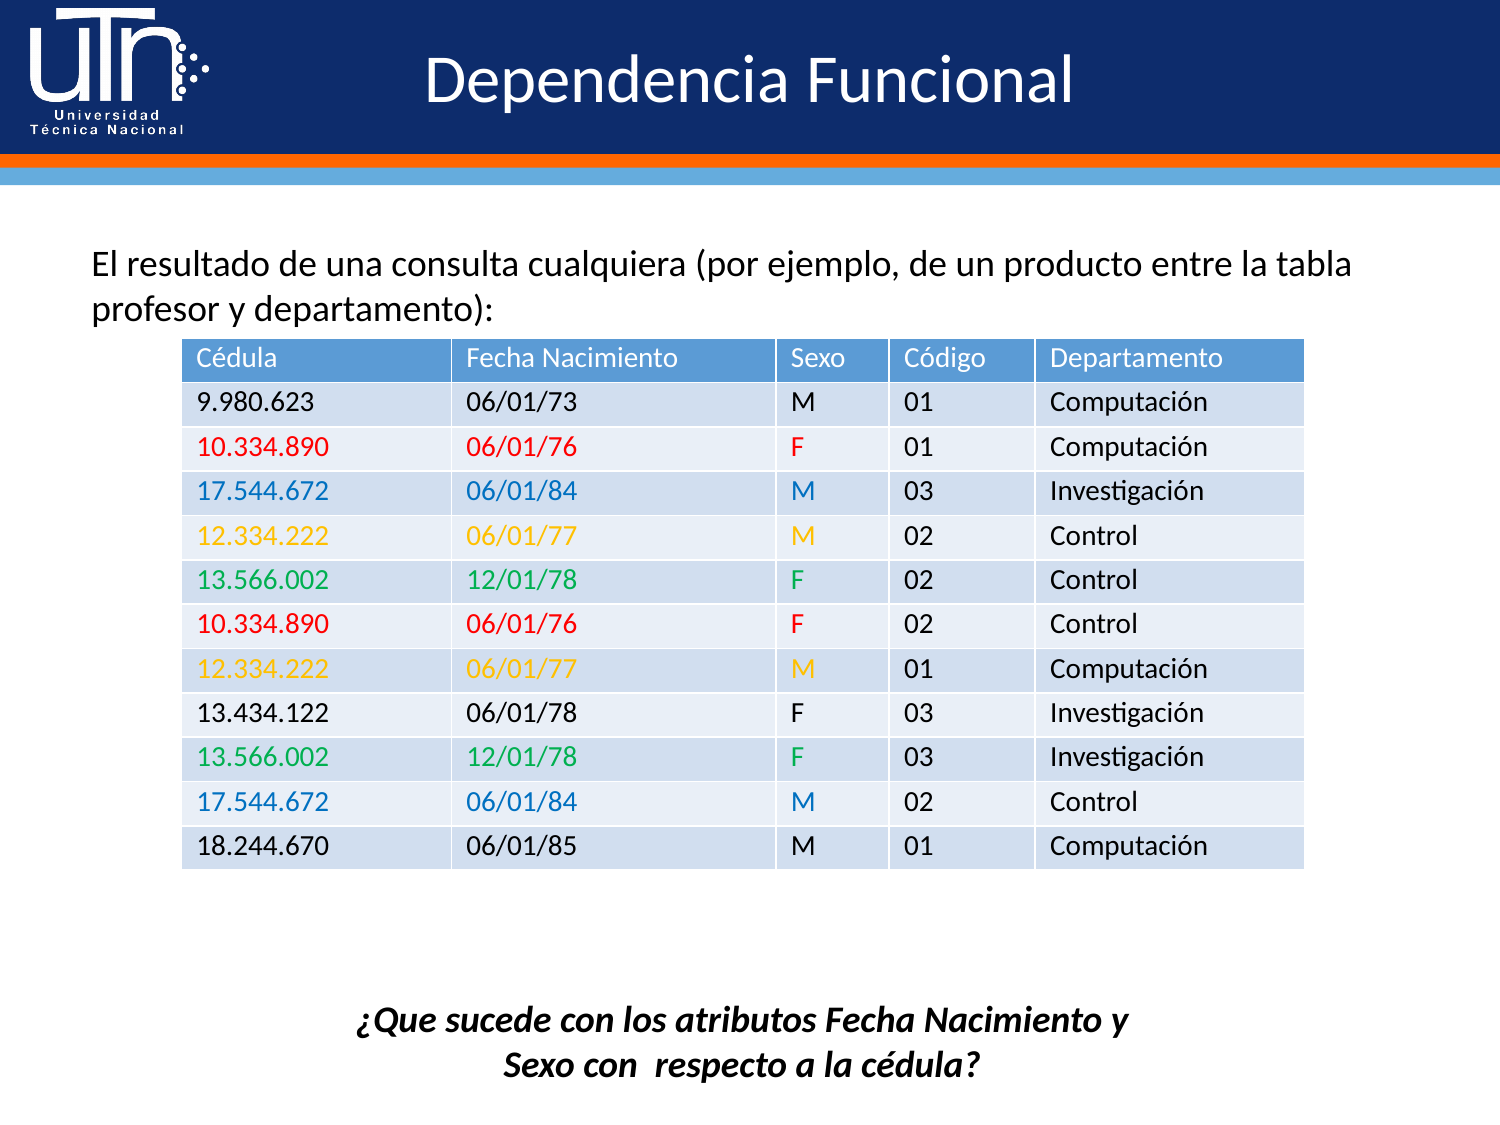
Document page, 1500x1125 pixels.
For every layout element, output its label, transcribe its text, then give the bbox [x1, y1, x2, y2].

table_cell 03 [890, 738, 1034, 781]
table_cell 12.334.222 [182, 516, 451, 559]
title Dependencia Funcional [0, 0, 1500, 154]
table_cell 06/01/73 [452, 383, 775, 426]
table_cell 06/01/78 [452, 694, 775, 736]
table_cell M [777, 383, 888, 426]
table_cell Computación [1036, 428, 1304, 470]
table_cell 01 [890, 649, 1034, 692]
table_cell 02 [890, 561, 1034, 603]
table_cell F [777, 605, 888, 648]
table_cell F [777, 694, 888, 736]
table_cell 06/01/76 [452, 605, 775, 648]
table_cell F [777, 738, 888, 781]
table_cell 17.544.672 [182, 782, 451, 825]
table_header Sexo [777, 339, 888, 382]
table_cell 01 [890, 428, 1034, 470]
table_cell 06/01/77 [452, 516, 775, 559]
table_header Cédula [182, 339, 451, 382]
table_cell 18.244.670 [182, 827, 451, 869]
table_cell 02 [890, 605, 1034, 648]
table_cell 03 [890, 472, 1034, 515]
table_cell 13.566.002 [182, 561, 451, 603]
table_cell Investigación [1036, 694, 1304, 736]
table_header Fecha Nacimiento [452, 339, 775, 382]
table_cell M [777, 472, 888, 515]
table_cell M [777, 516, 888, 559]
table_cell M [777, 827, 888, 869]
table_cell 10.334.890 [182, 428, 451, 470]
table_cell 12.334.222 [182, 649, 451, 692]
table_cell Control [1036, 605, 1304, 648]
table_cell Computación [1036, 649, 1304, 692]
table_cell M [777, 782, 888, 825]
table_cell Control [1036, 561, 1304, 603]
table_cell 17.544.672 [182, 472, 451, 515]
table_cell 03 [890, 694, 1034, 736]
table_cell 06/01/77 [452, 649, 775, 692]
table_cell 02 [890, 782, 1034, 825]
table_cell 02 [890, 516, 1034, 559]
table_cell 06/01/84 [452, 782, 775, 825]
table_cell Control [1036, 516, 1304, 559]
table_cell 12/01/78 [452, 561, 775, 603]
text_box El resultado de una consulta cualquiera (por ejemplo, de un producto entre la tabla profesor y departamento): [76, 231, 1424, 337]
table_cell F [777, 561, 888, 603]
table_cell 06/01/76 [452, 428, 775, 470]
table_cell Control [1036, 782, 1304, 825]
table_cell 9.980.623 [182, 383, 451, 426]
table_cell Computación [1036, 383, 1304, 426]
table_cell Computación [1036, 827, 1304, 869]
table_cell 13.566.002 [182, 738, 451, 781]
table_cell 06/01/84 [452, 472, 775, 515]
table_cell 13.434.122 [182, 694, 451, 736]
table_cell 01 [890, 827, 1034, 869]
table_cell 06/01/85 [452, 827, 775, 869]
table_cell 10.334.890 [182, 605, 451, 648]
table_cell Investigación [1036, 472, 1304, 515]
text_box ¿Que sucede con los atributos Fecha Nacimiento y Sexo con respecto a la cédula? [312, 987, 1173, 1093]
table_cell 01 [890, 383, 1034, 426]
table_cell Investigación [1036, 738, 1304, 781]
table_header Código [890, 339, 1034, 382]
table_cell M [777, 649, 888, 692]
table_cell 12/01/78 [452, 738, 775, 781]
table_header Departamento [1036, 339, 1304, 382]
table_cell F [777, 428, 888, 470]
